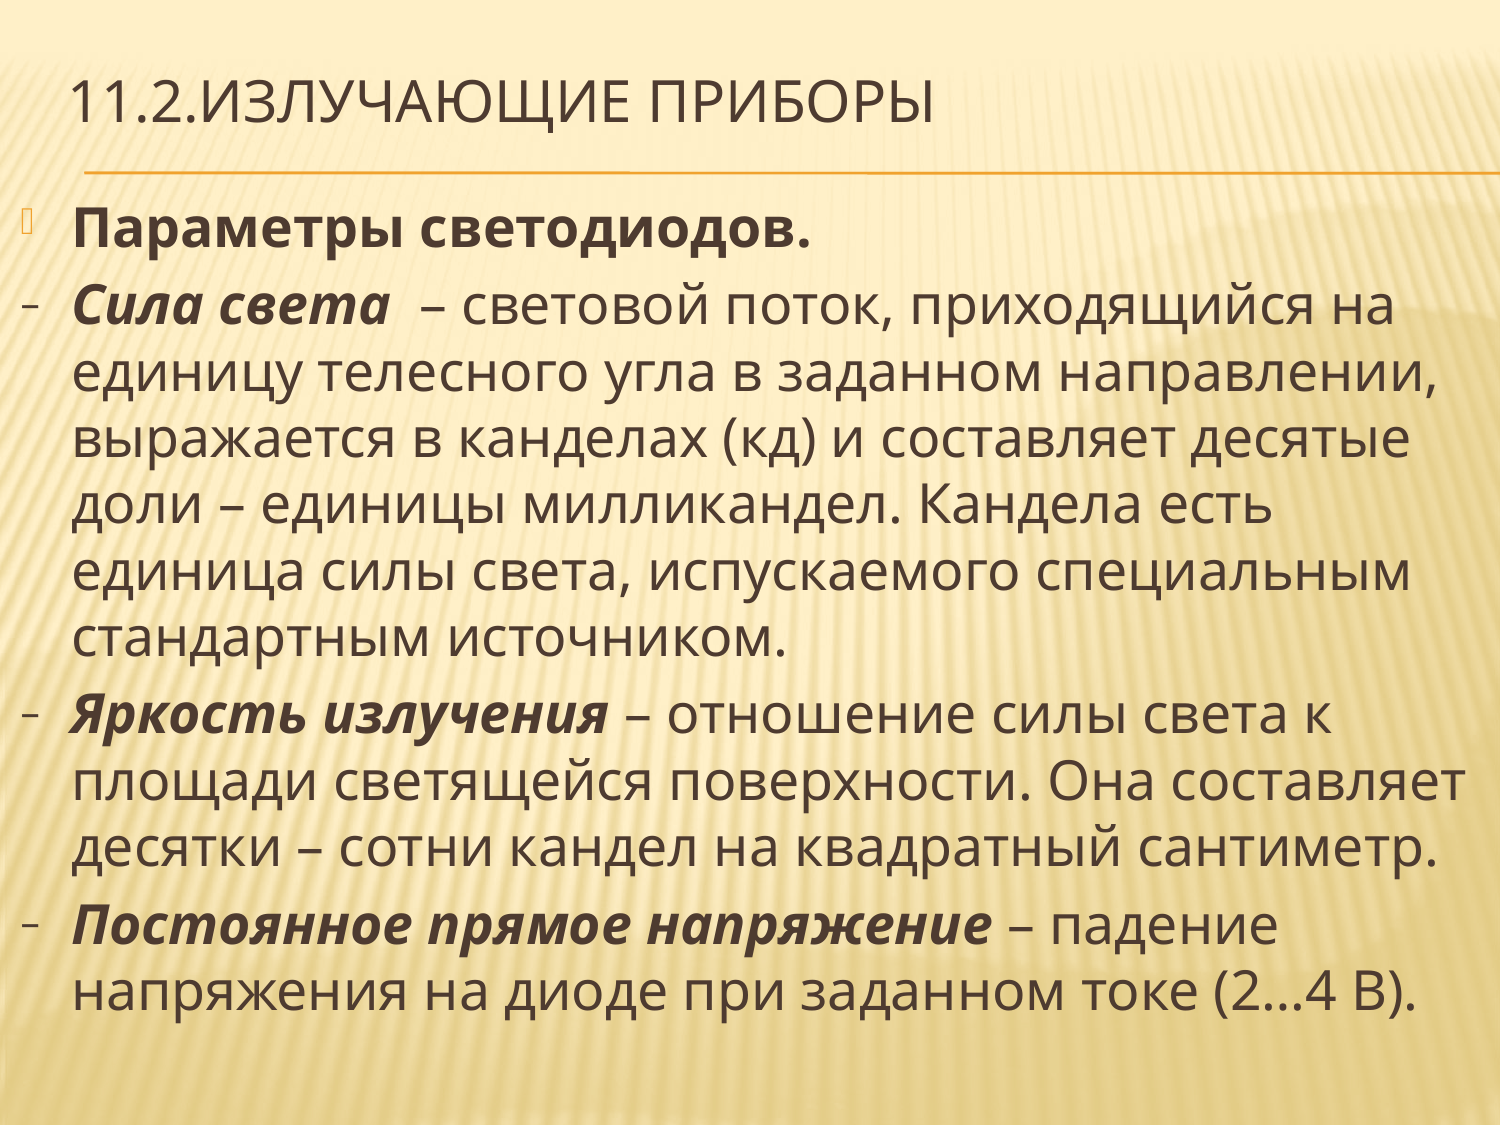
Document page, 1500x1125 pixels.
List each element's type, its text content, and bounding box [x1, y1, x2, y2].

title 11.2.Излучающие приборы [53, 30, 1479, 169]
list Параметры светодиодов. Сила света – световой поток, приходящийся на единицу телесного угла в заданном направлении, выражается в канделах (кд) и составляет десятые доли – единицы милликандел. Кандела есть единица силы света, испускаемого специальным стандартным источником. Яркость излучения – отношение силы света к площади светящейся поверхности. Она составляет десятки – сотни кандел на квадратный сантиметр. Постоянное прямое напряжение – падение напряжения на диоде при заданном токе (2…4 В). [5, 184, 1500, 1094]
